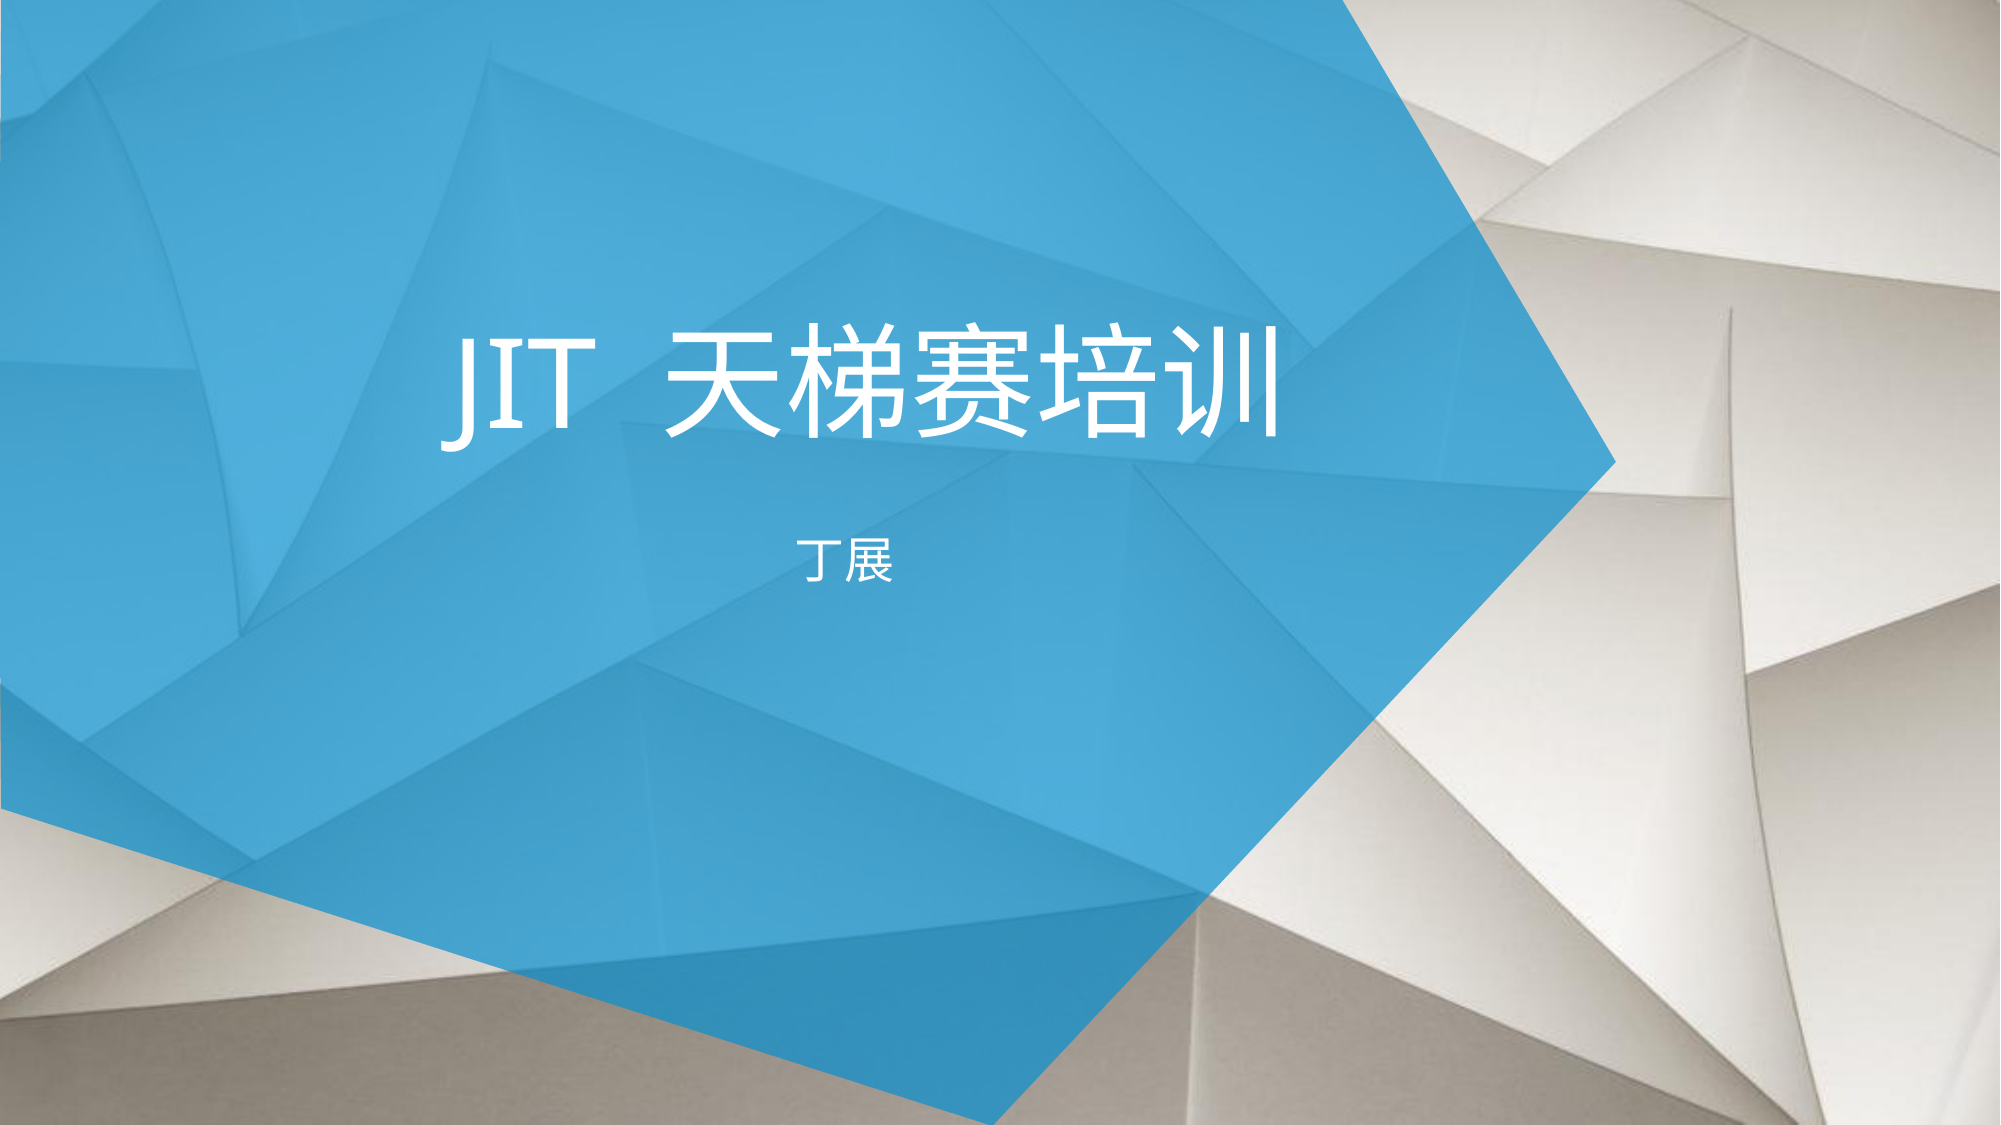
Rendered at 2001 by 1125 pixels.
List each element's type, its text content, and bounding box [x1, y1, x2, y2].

title JIT 天梯赛培训 [385, 219, 1351, 464]
picture [0, 0, 2000, 1125]
subtitle 丁展 [361, 515, 1328, 729]
